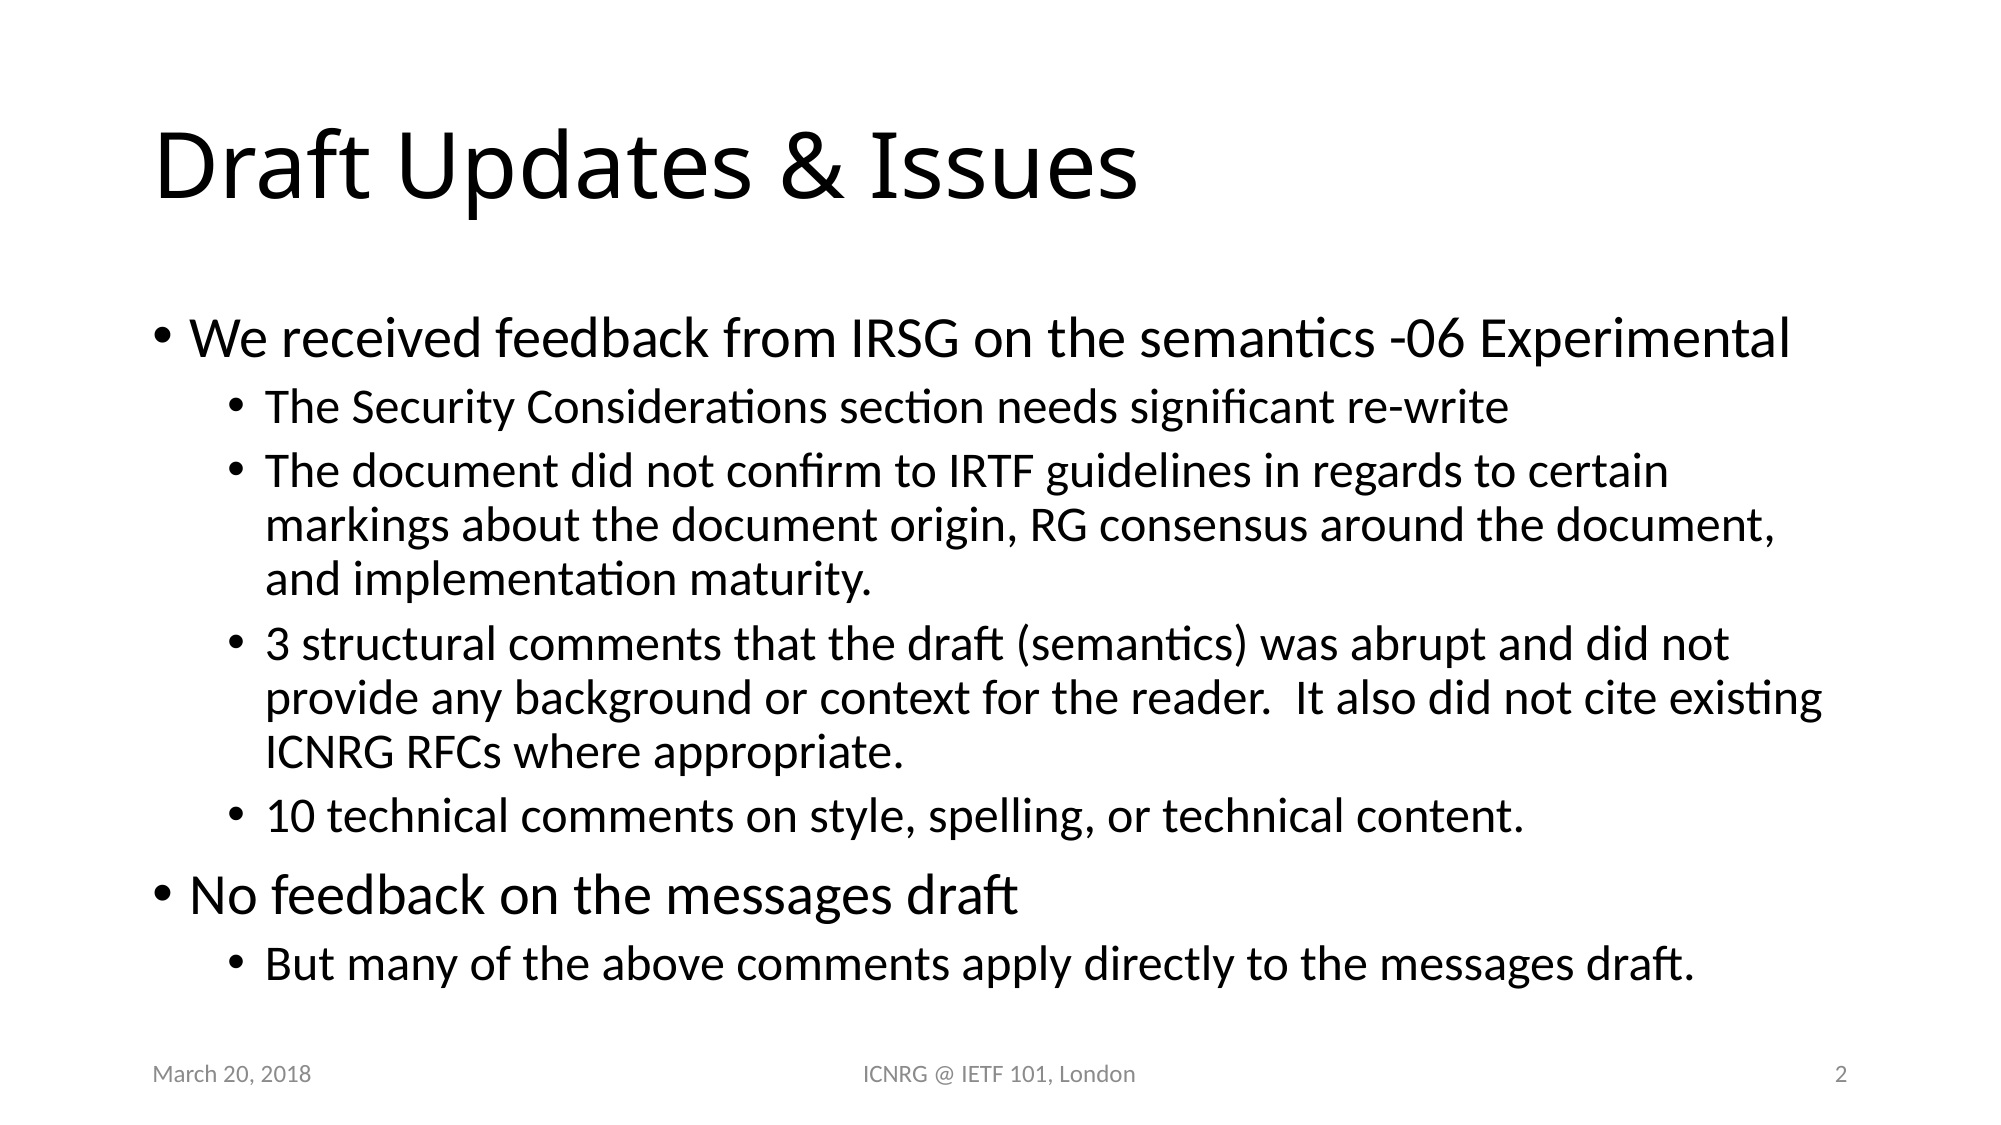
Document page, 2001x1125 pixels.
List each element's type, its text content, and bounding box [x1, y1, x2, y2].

list We received feedback from IRSG on the semantics -06 Experimental The Security Considerations section needs significant re-write The document did not confirm to IRTF guidelines in regards to certain markings about the document origin, RG consensus around the document, and implementation maturity. 3 structural comments that the draft (semantics) was abrupt and did not provide any background or context for the reader. It also did not cite existing ICNRG RFCs where appropriate. 10 technical comments on style, spelling, or technical content. No feedback on the messages draft But many of the above comments apply directly to the messages draft. [137, 299, 1863, 1014]
title Draft Updates & Issues [137, 59, 1863, 278]
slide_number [137, 1042, 588, 1103]
footer ICNRG @ IETF 101, London [662, 1042, 1338, 1103]
slide_number 2 [1412, 1042, 1863, 1103]
